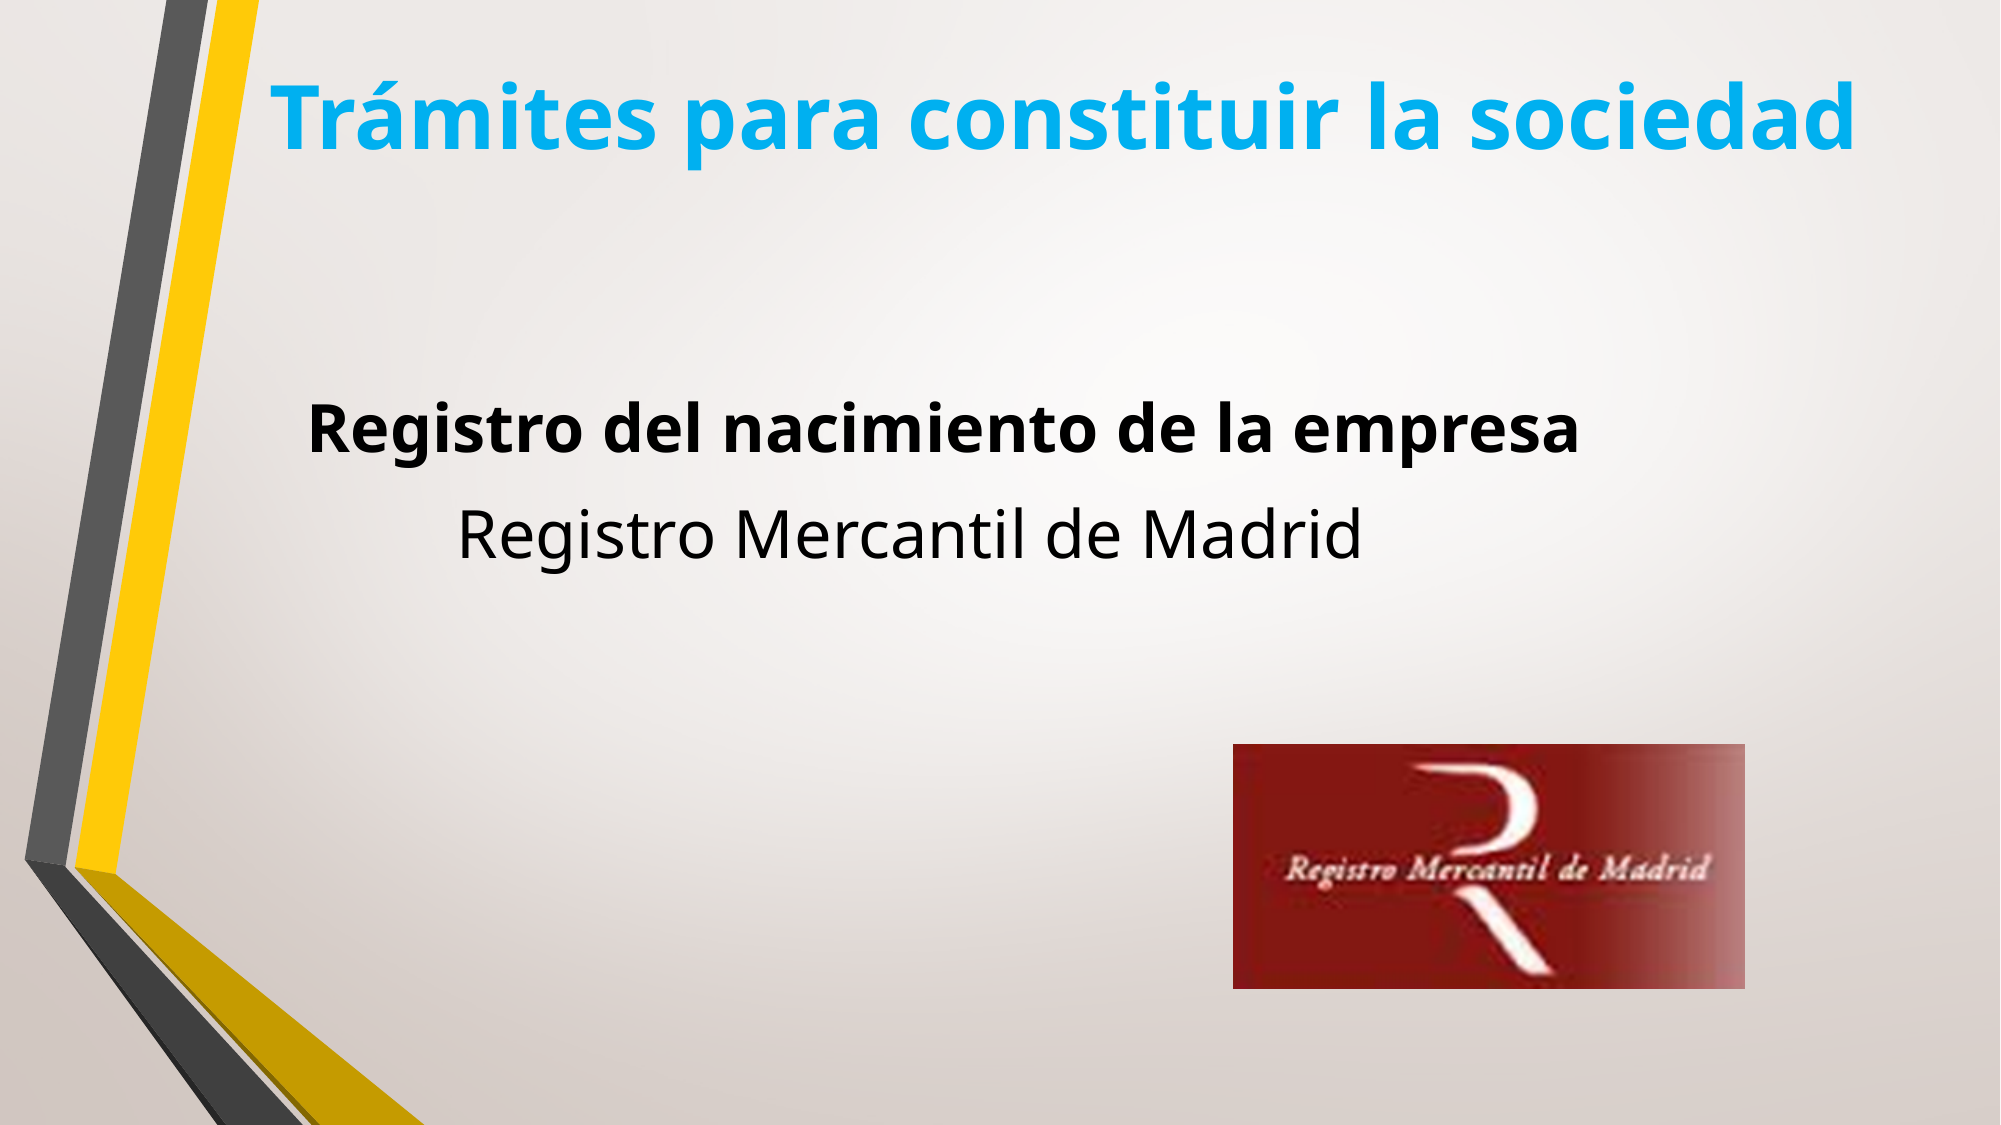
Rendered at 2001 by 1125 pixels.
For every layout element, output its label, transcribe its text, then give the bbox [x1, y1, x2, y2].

title Trámites para constituir la sociedad [243, 0, 1887, 228]
picture [1233, 744, 1745, 989]
text_box Registro del nacimiento de la empresa Registro Mercantil de Madrid [291, 67, 1634, 1125]
